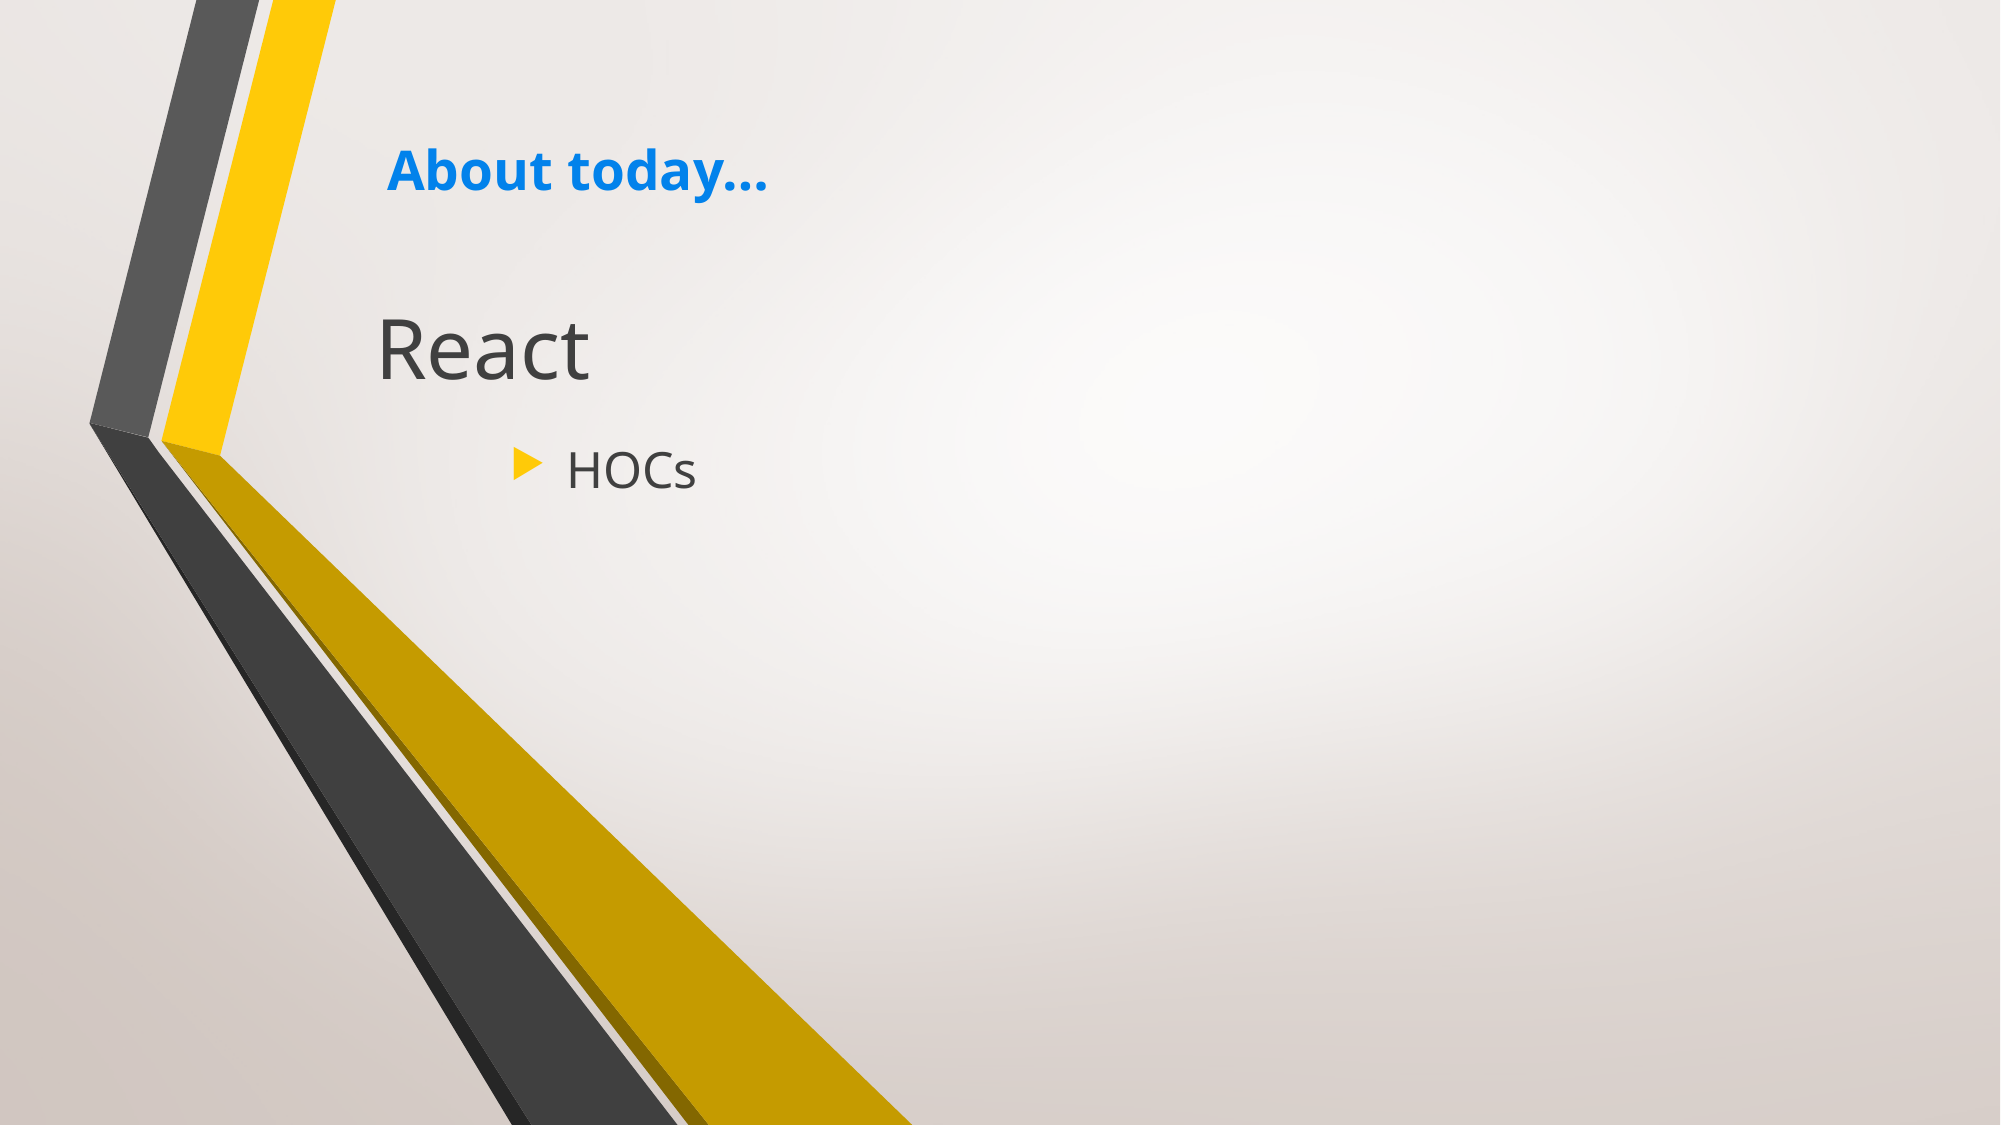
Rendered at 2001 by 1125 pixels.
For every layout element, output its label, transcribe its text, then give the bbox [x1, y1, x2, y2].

text_box HOCs [495, 431, 1126, 495]
text_box React [360, 288, 1520, 352]
text_box About today… [367, 126, 784, 209]
